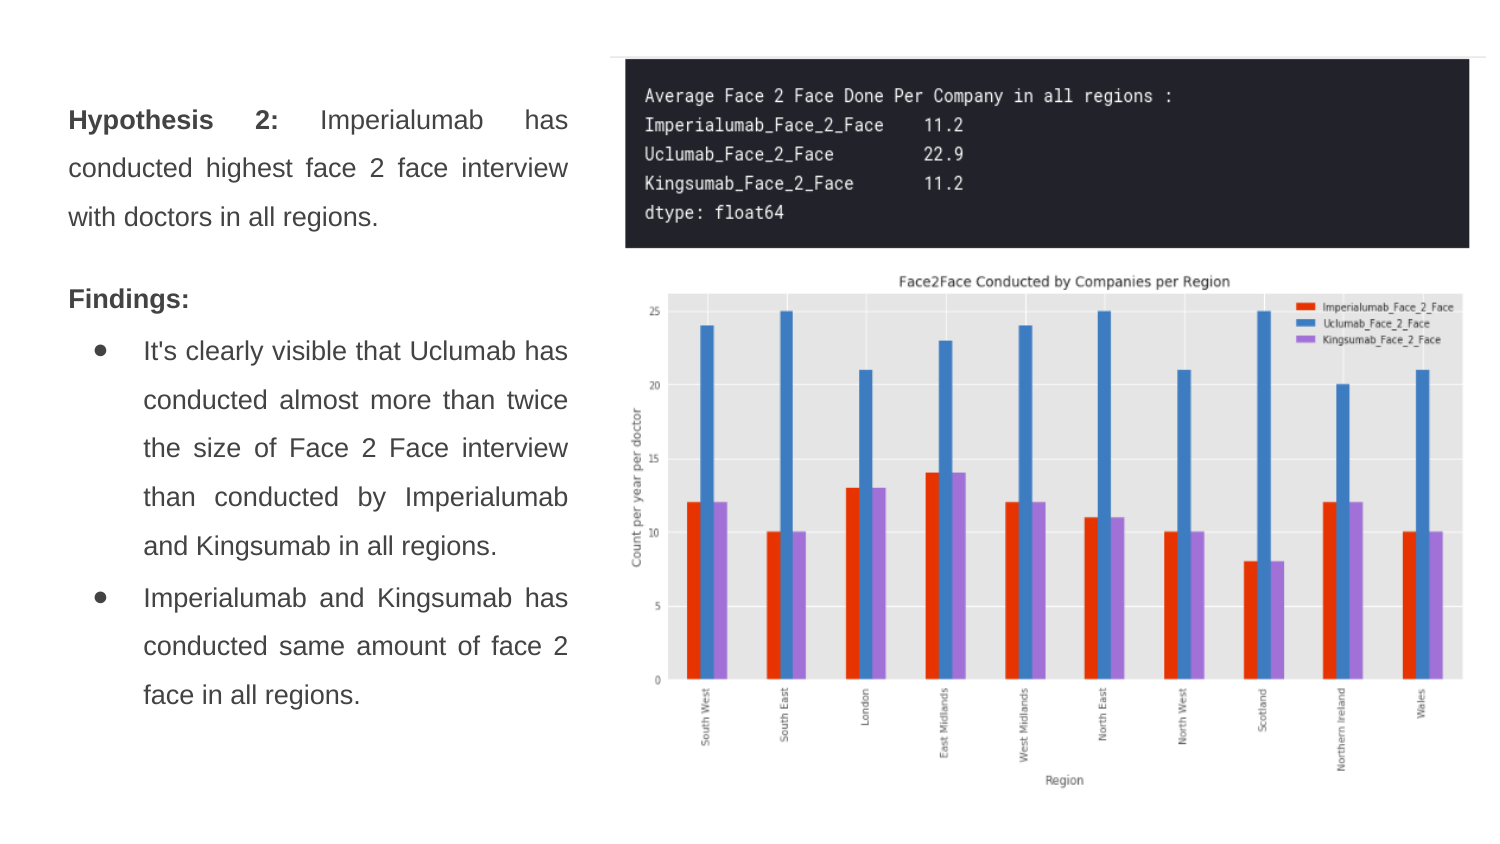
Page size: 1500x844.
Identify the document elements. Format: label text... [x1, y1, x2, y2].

list Hypothesis 2: Imperialumab has conducted highest face 2 face interview with doctors in all regions. Findings: It's clearly visible that Uclumab has conducted almost more than twice the size of Face 2 Face interview than conducted by Imperialumab and Kingsumab in all regions. Imperialumab and Kingsumab has conducted same amount of face 2 face in all regions. [53, 70, 583, 724]
picture [610, 49, 1486, 795]
